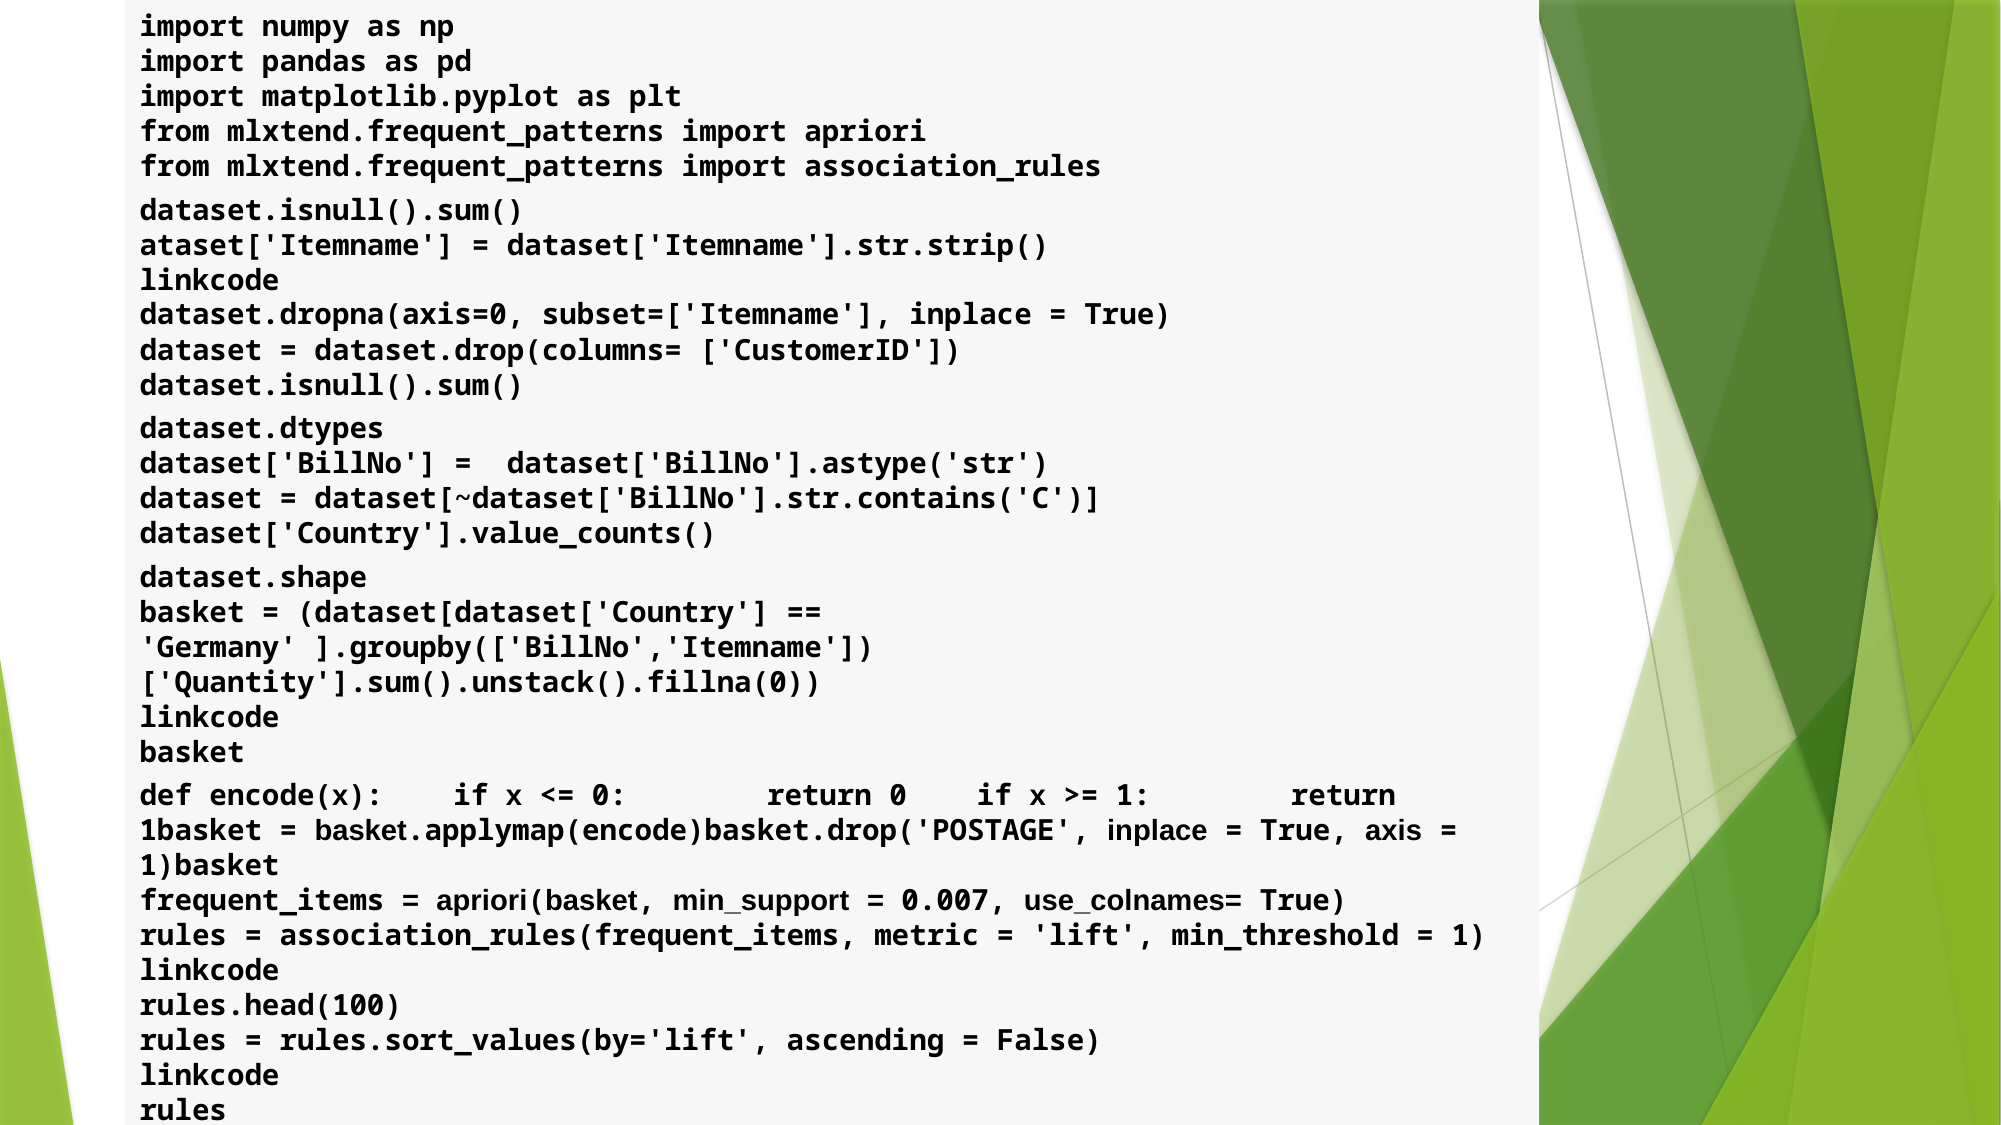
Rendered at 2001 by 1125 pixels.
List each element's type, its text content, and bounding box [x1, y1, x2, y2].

text_box CODING import numpy as np import pandas as pd import matplotlib.pyplot as plt from mlxtend.frequent_patterns import apriori from mlxtend.frequent_patterns import association_rules dataset.isnull().sum() ataset['Itemname'] = dataset['Itemname'].str.strip() linkcode dataset.dropna(axis=0, subset=['Itemname'], inplace = True) dataset = dataset.drop(columns= ['CustomerID']) dataset.isnull().sum() dataset.dtypes dataset['BillNo'] = dataset['BillNo'].astype('str') dataset = dataset[~dataset['BillNo'].str.contains('C')] dataset['Country'].value_counts() dataset.shape basket = (dataset[dataset['Country'] == 'Germany' ].groupby(['BillNo','Itemname'])['Quantity'].sum().unstack().fillna(0)) linkcode basket def encode(x): if x <= 0: return 0 if x >= 1: return 1basket = basket.applymap(encode)basket.drop('POSTAGE', inplace = True, axis = 1)basket frequent_items = apriori(basket, min_support = 0.007, use_colnames= True) rules = association_rules(frequent_items, metric = 'lift', min_threshold = 1) linkcode rules.head(100) rules = rules.sort_values(by='lift', ascending = False) linkcode rules [124, 0, 1540, 1125]
